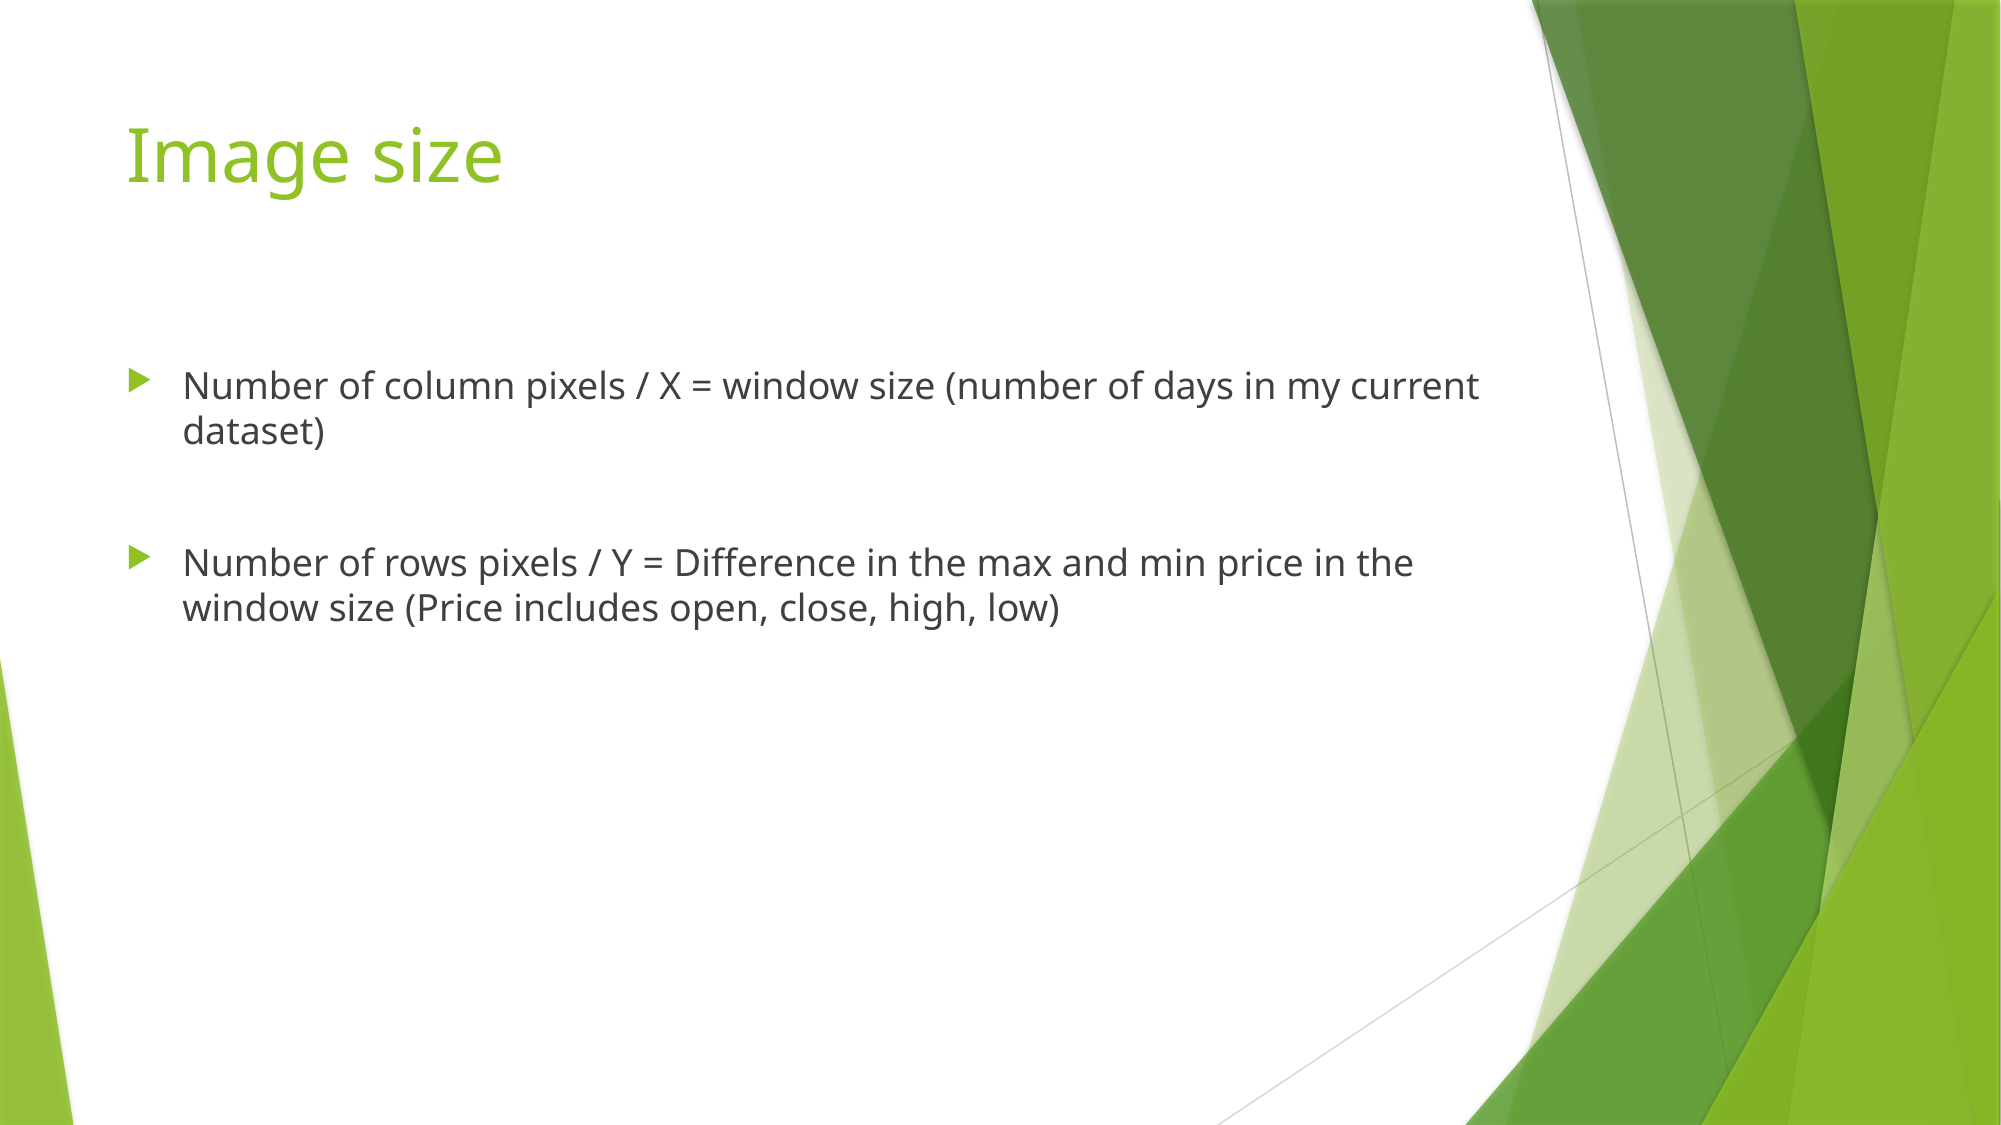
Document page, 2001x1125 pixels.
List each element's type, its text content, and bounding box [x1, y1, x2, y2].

list Number of column pixels / X = window size (number of days in my current dataset) Number of rows pixels / Y = Difference in the max and min price in the window size (Price includes open, close, high, low) [111, 354, 1522, 992]
title Image size [111, 99, 1522, 317]
